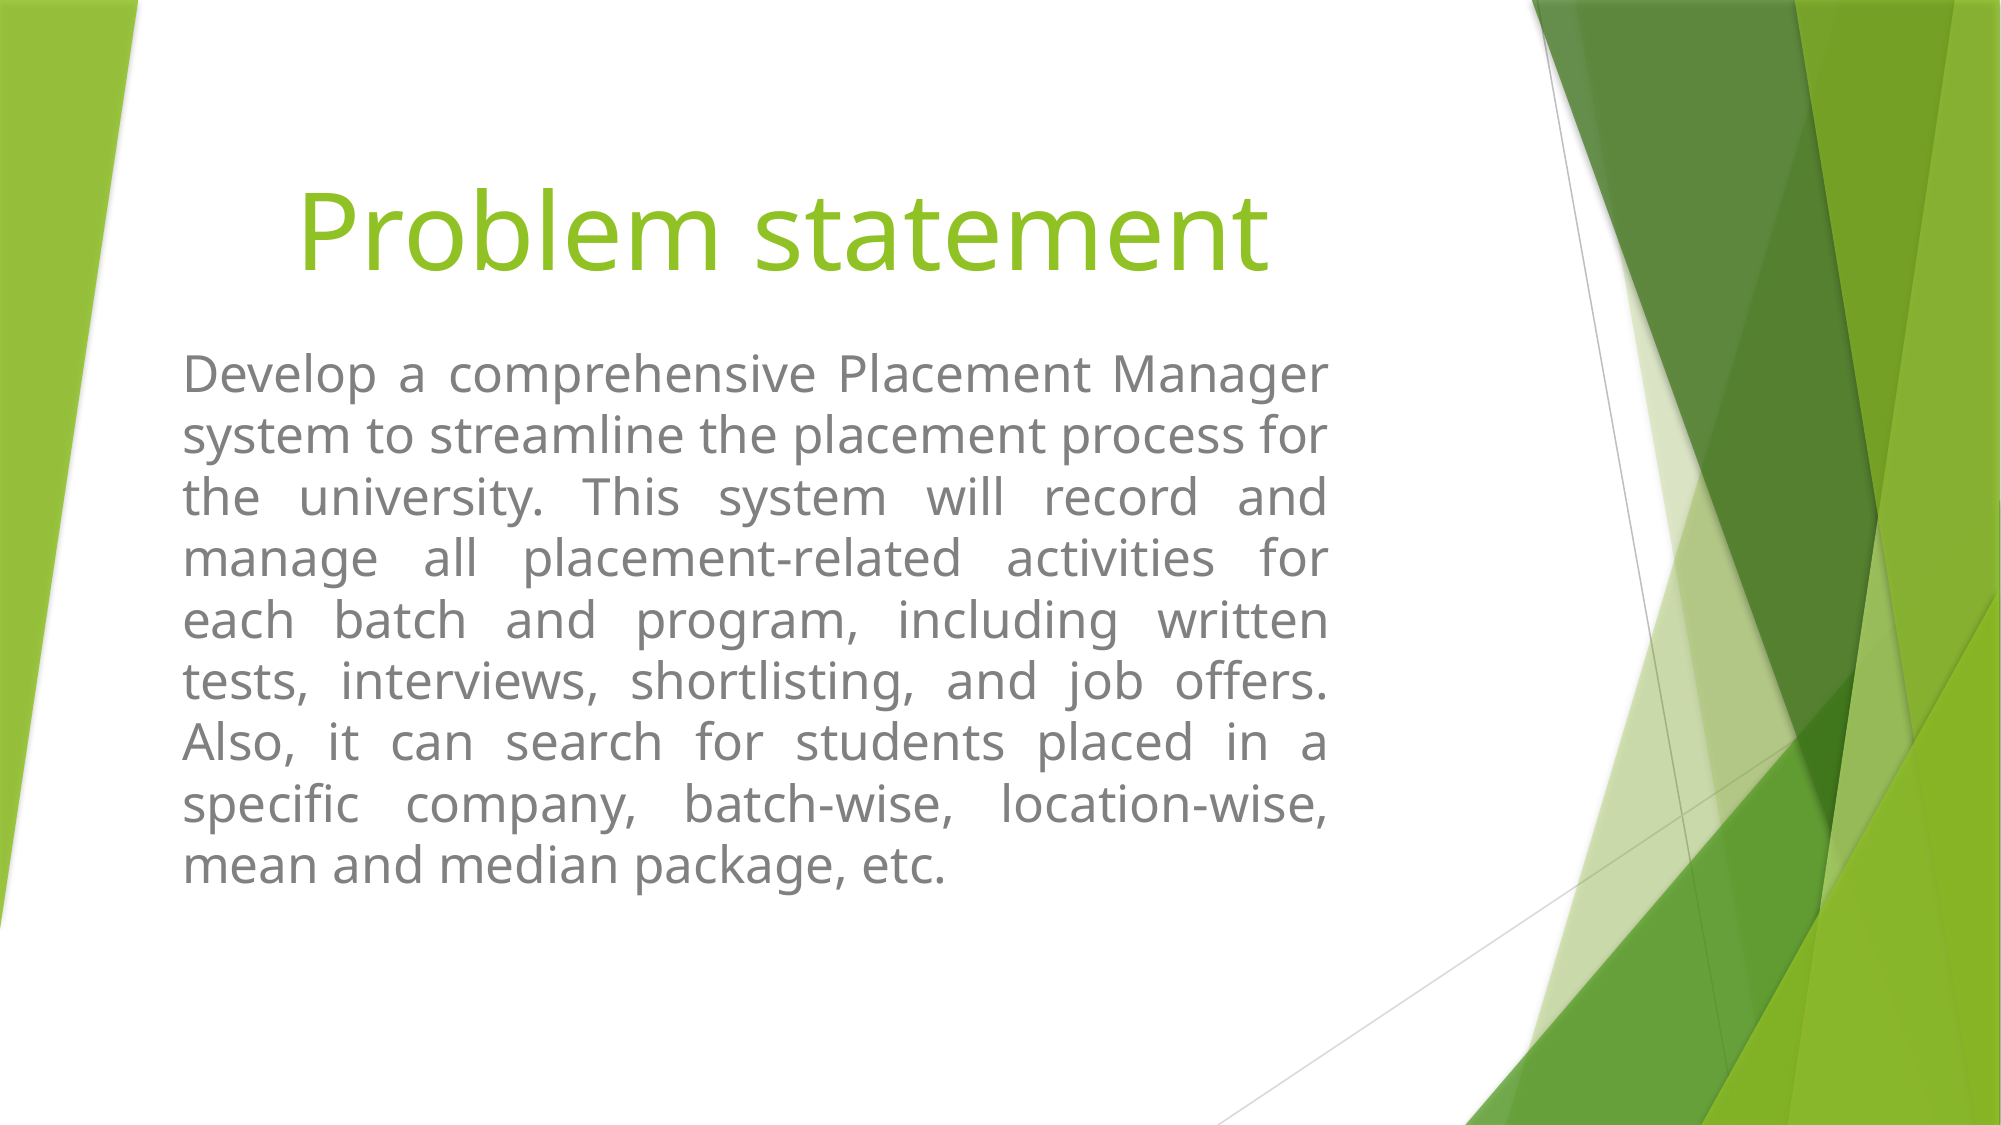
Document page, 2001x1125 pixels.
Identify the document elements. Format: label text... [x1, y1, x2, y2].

subtitle Develop a comprehensive Placement Manager system to streamline the placement process for the university. This system will record and manage all placement-related activities for each batch and program, including written tests, interviews, shortlisting, and job offers. Also, it can search for students placed in a specific company, batch-wise, location-wise, mean and median package, etc. [95, 333, 1346, 1029]
title Problem statement [249, 122, 1287, 300]
